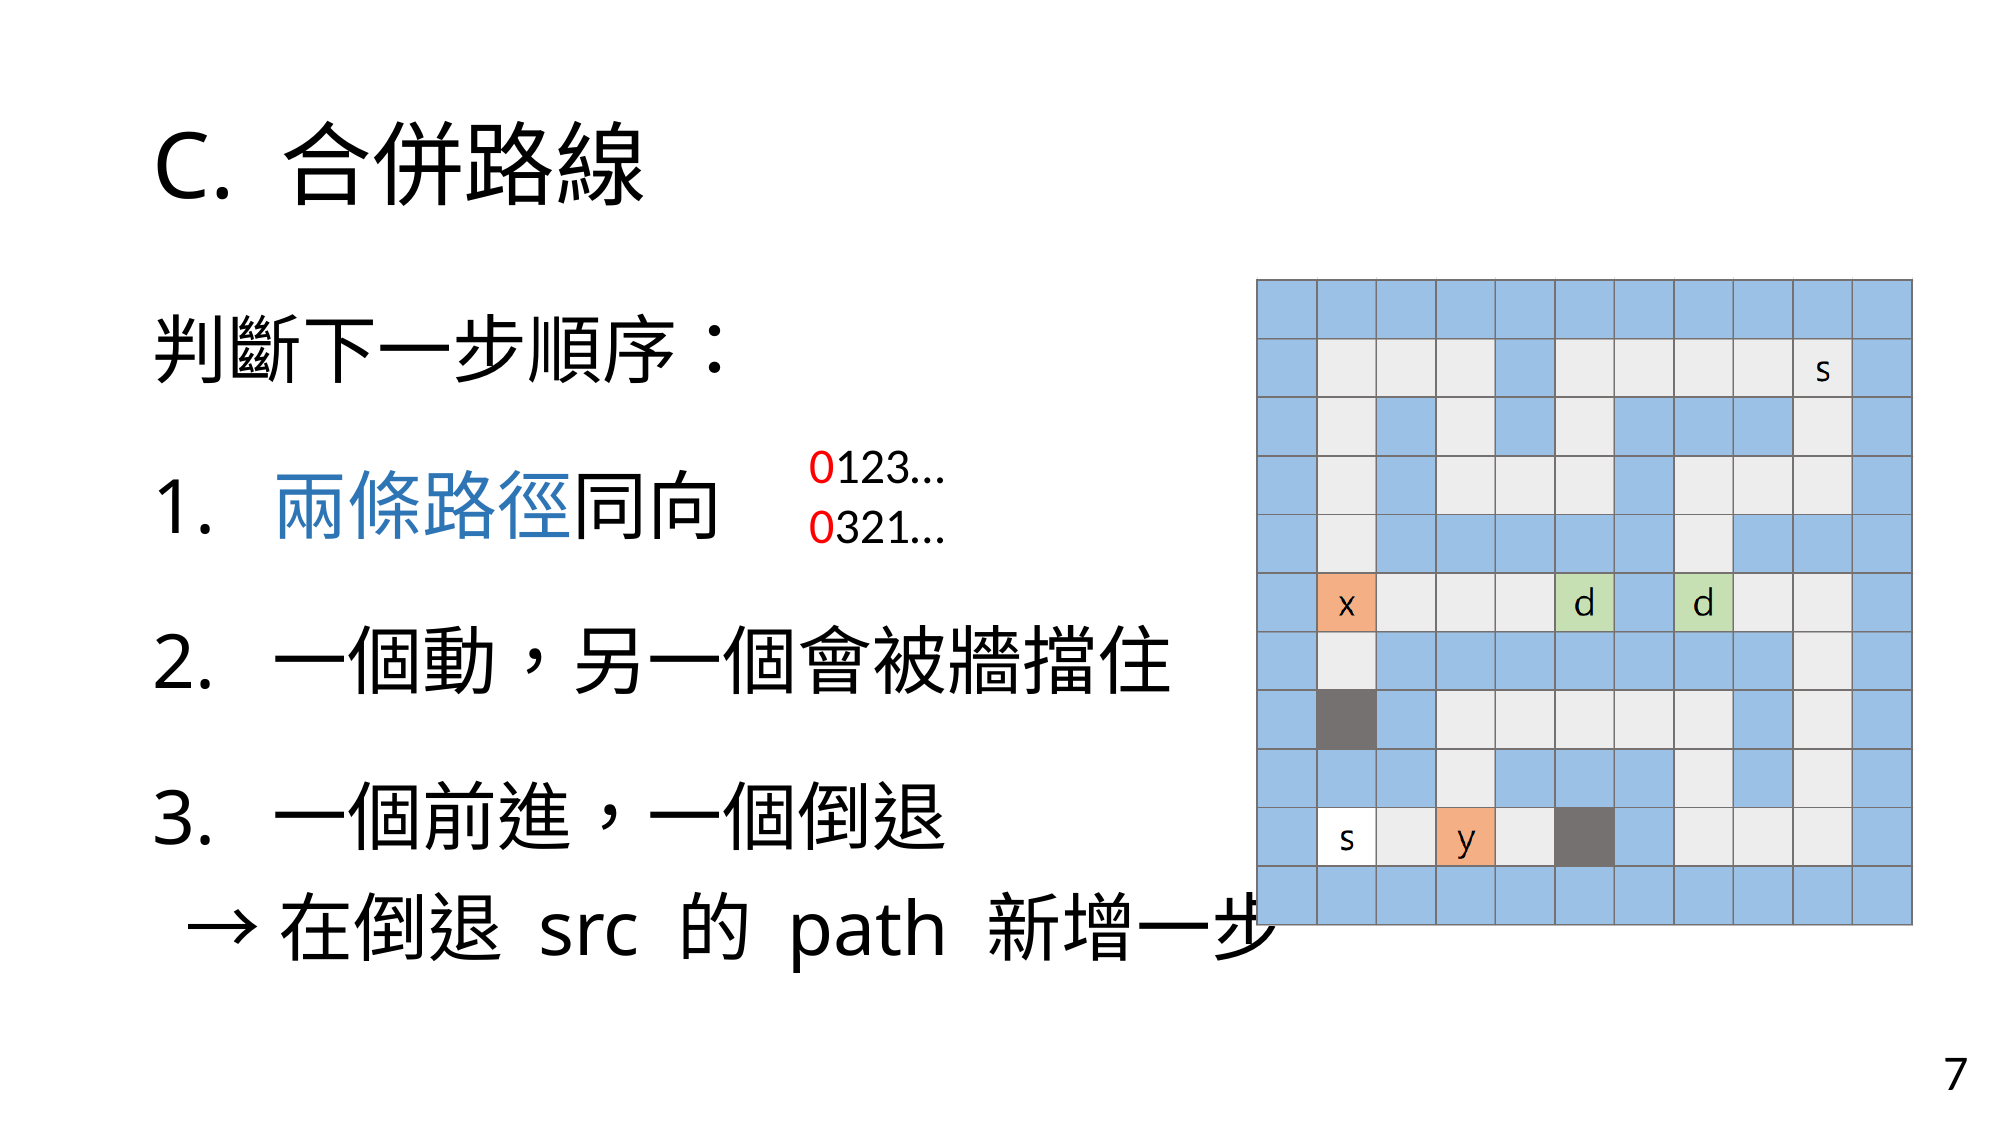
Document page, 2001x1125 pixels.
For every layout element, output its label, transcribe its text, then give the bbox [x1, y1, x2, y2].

text_box 0123… 0321… [794, 426, 960, 561]
picture [1256, 277, 1914, 926]
list 判斷下一步順序： 1. 兩條路徑同向 2. 一個動，另一個會被牆擋住 3. 一個前進，一個倒退 →在倒退 src 的 path 新增一步 [137, 249, 1863, 1000]
text_box 7 [1928, 1032, 1984, 1108]
title C. 合併路線 [137, 59, 1863, 249]
